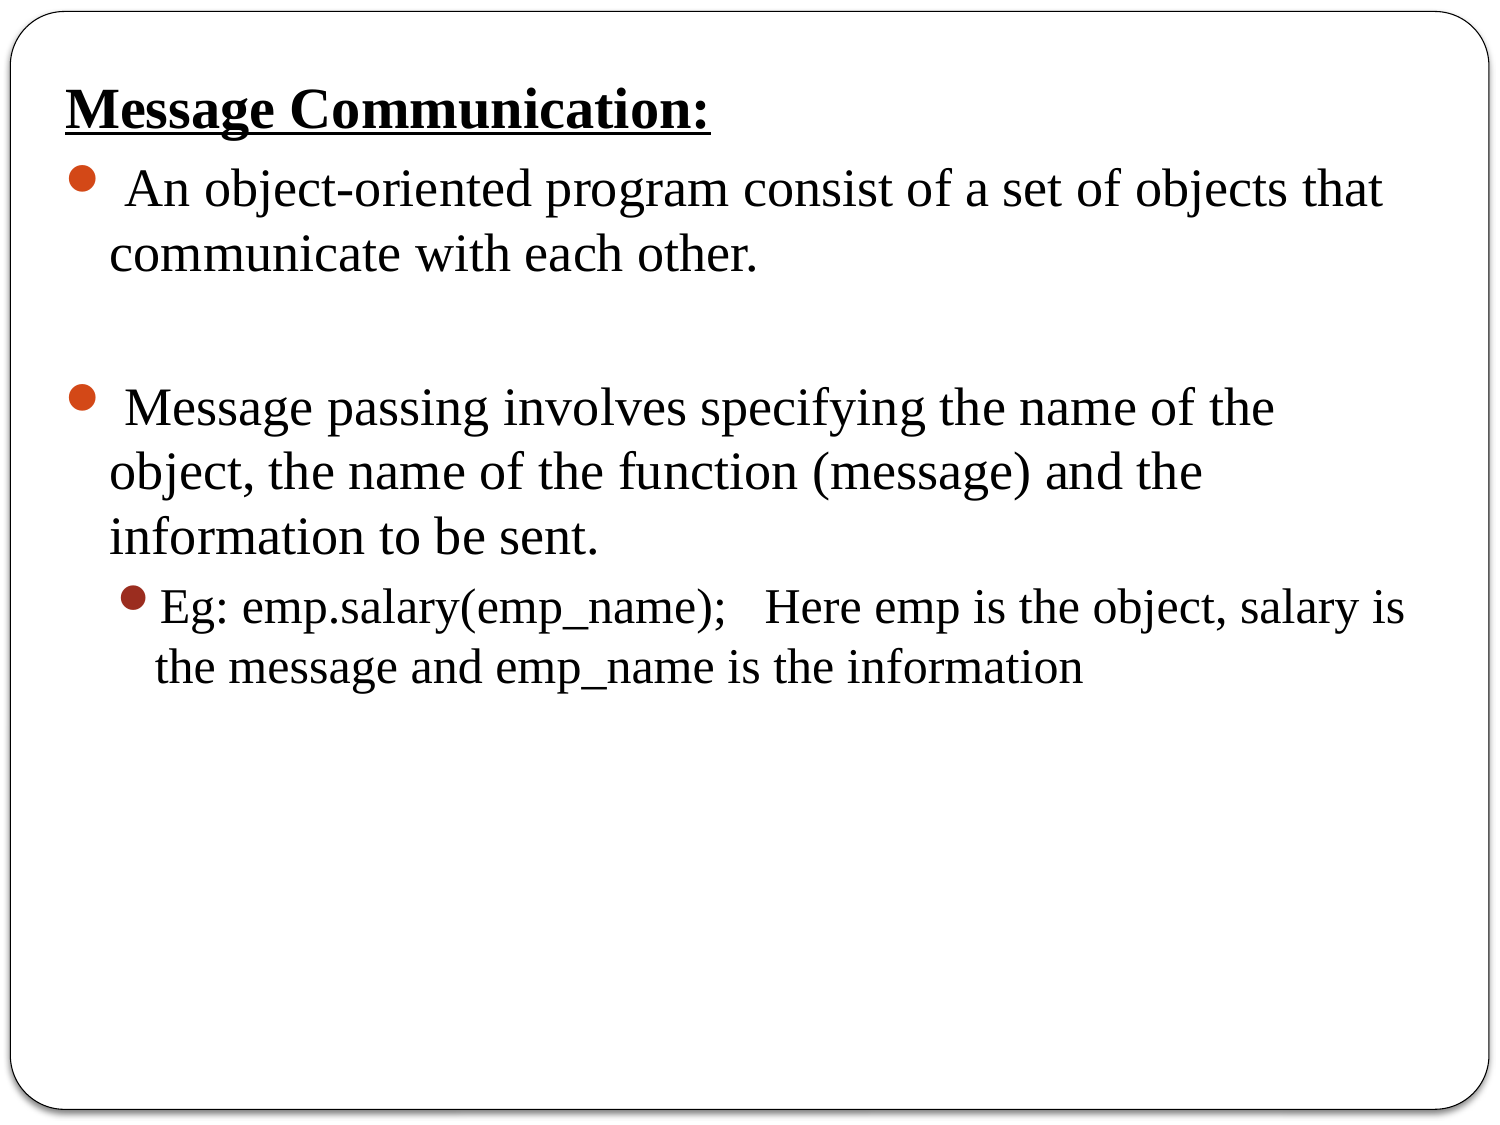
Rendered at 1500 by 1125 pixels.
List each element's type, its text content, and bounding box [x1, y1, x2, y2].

list Message Communication: An object-oriented program consist of a set of objects that communicate with each other. Message passing involves specifying the name of the object, the name of the function (message) and the information to be sent. Eg: emp.salary(emp_name); Here emp is the object, salary is the message and emp_name is the information [49, 62, 1451, 1063]
